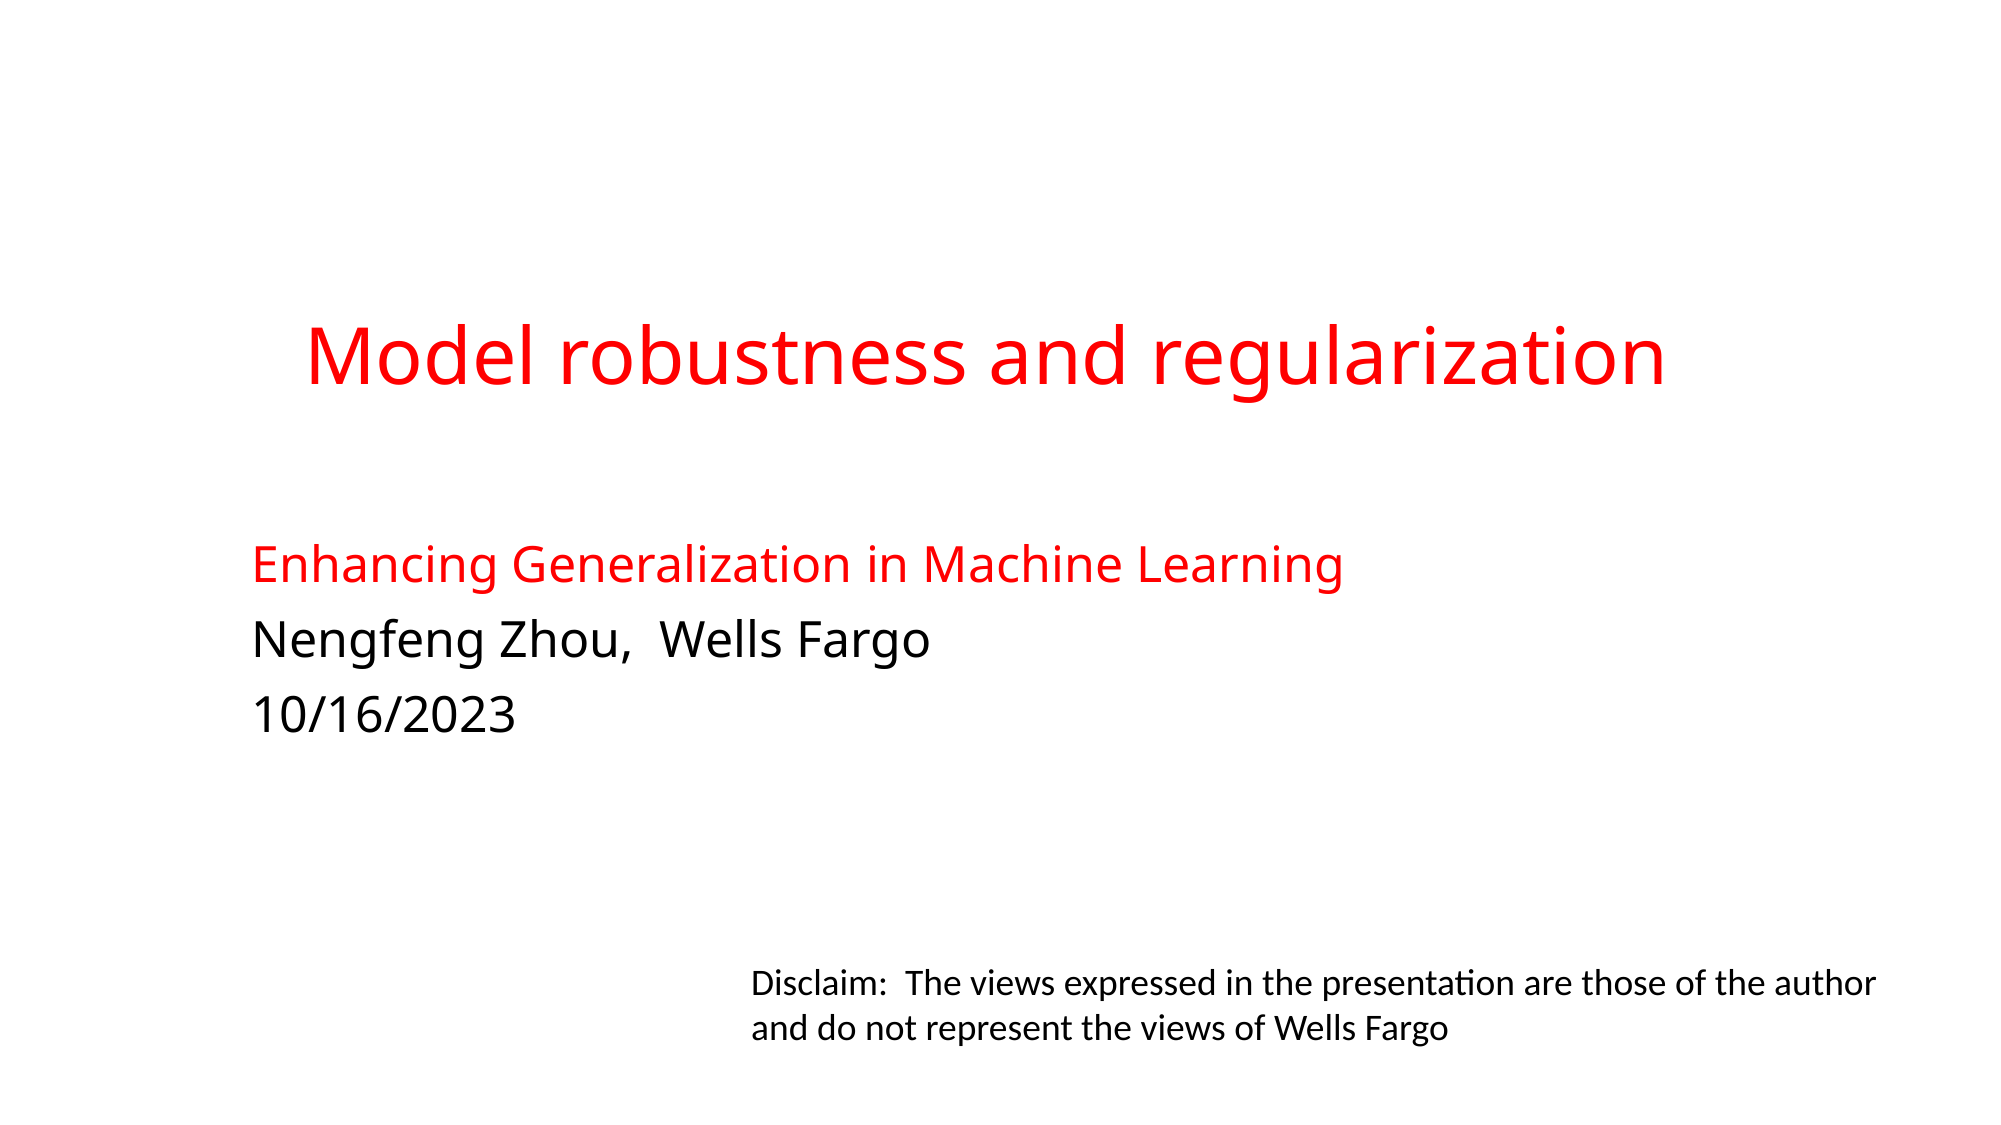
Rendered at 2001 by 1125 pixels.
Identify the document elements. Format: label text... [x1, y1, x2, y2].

title Model robustness and regularization [236, 256, 1737, 409]
text_box Disclaim: The views expressed in the presentation are those of the author and do not represent the views of Wells Fargo [736, 950, 1922, 1056]
subtitle Enhancing Generalization in Machine Learning Nengfeng Zhou, Wells Fargo 10/16/2023 [236, 531, 1790, 828]
